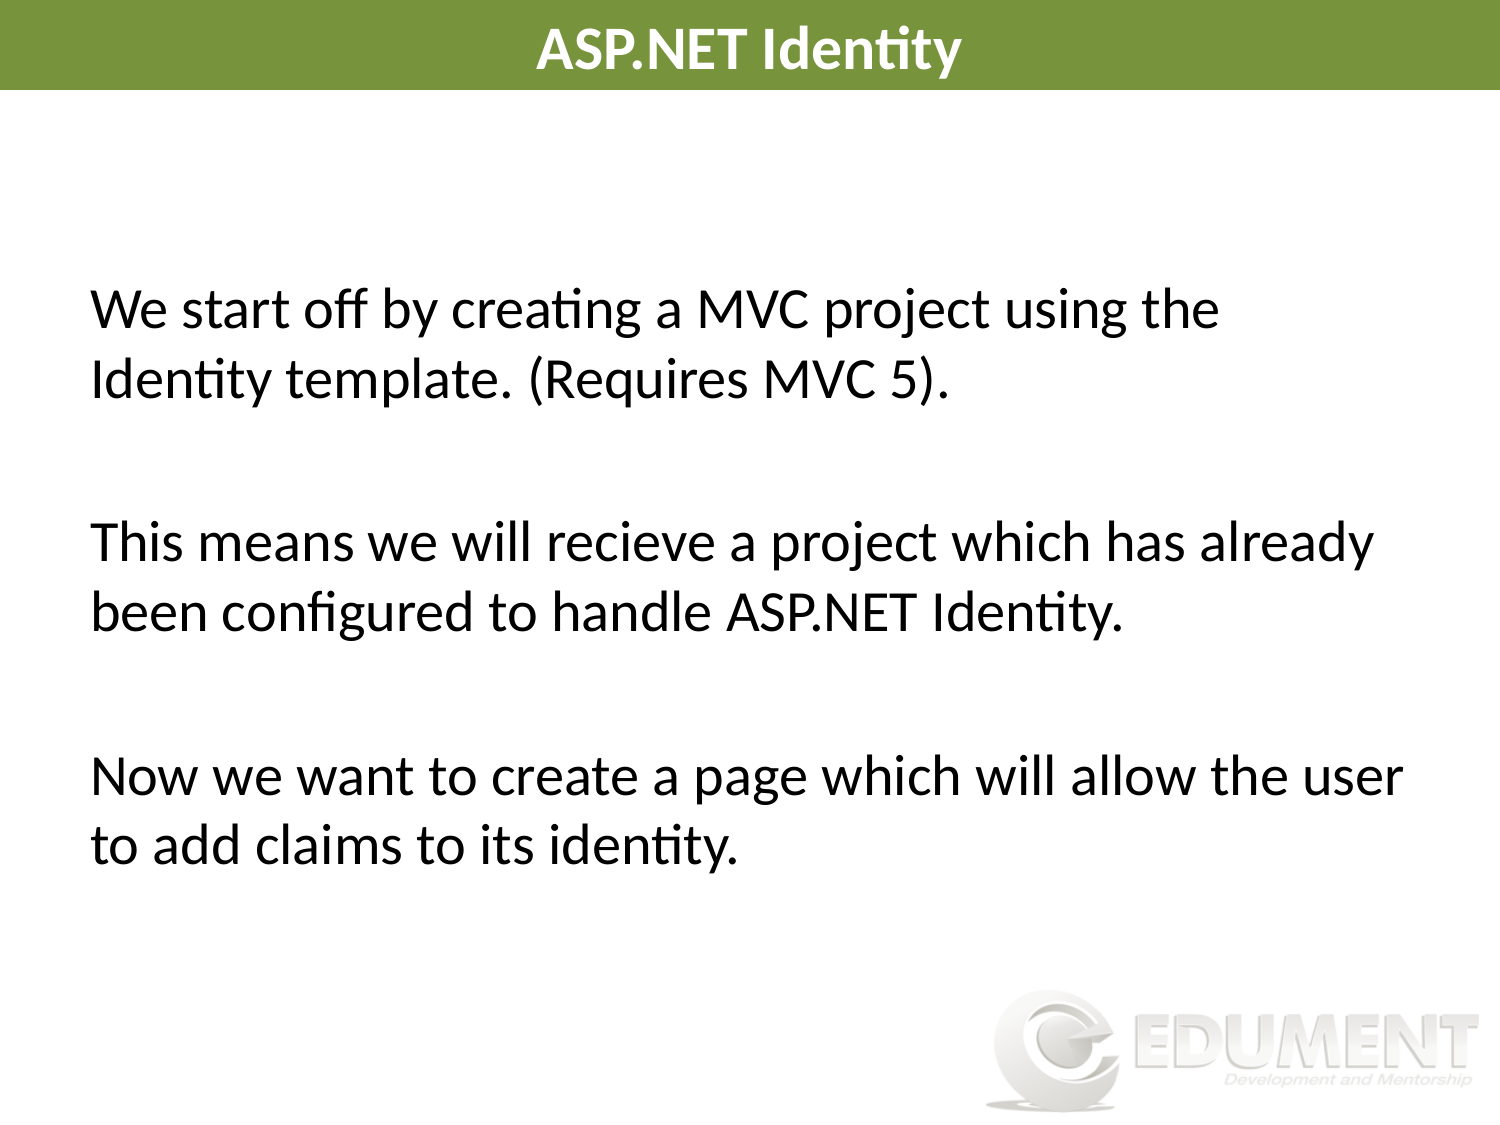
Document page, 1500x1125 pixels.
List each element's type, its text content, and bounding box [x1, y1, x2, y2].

list We start off by creating a MVC project using the Identity template. (Requires MVC 5). This means we will recieve a project which has already been configured to handle ASP.NET Identity. Now we want to create a page which will allow the user to add claims to its identity. [75, 262, 1425, 1005]
title ASP.NET Identity [0, 0, 1500, 90]
